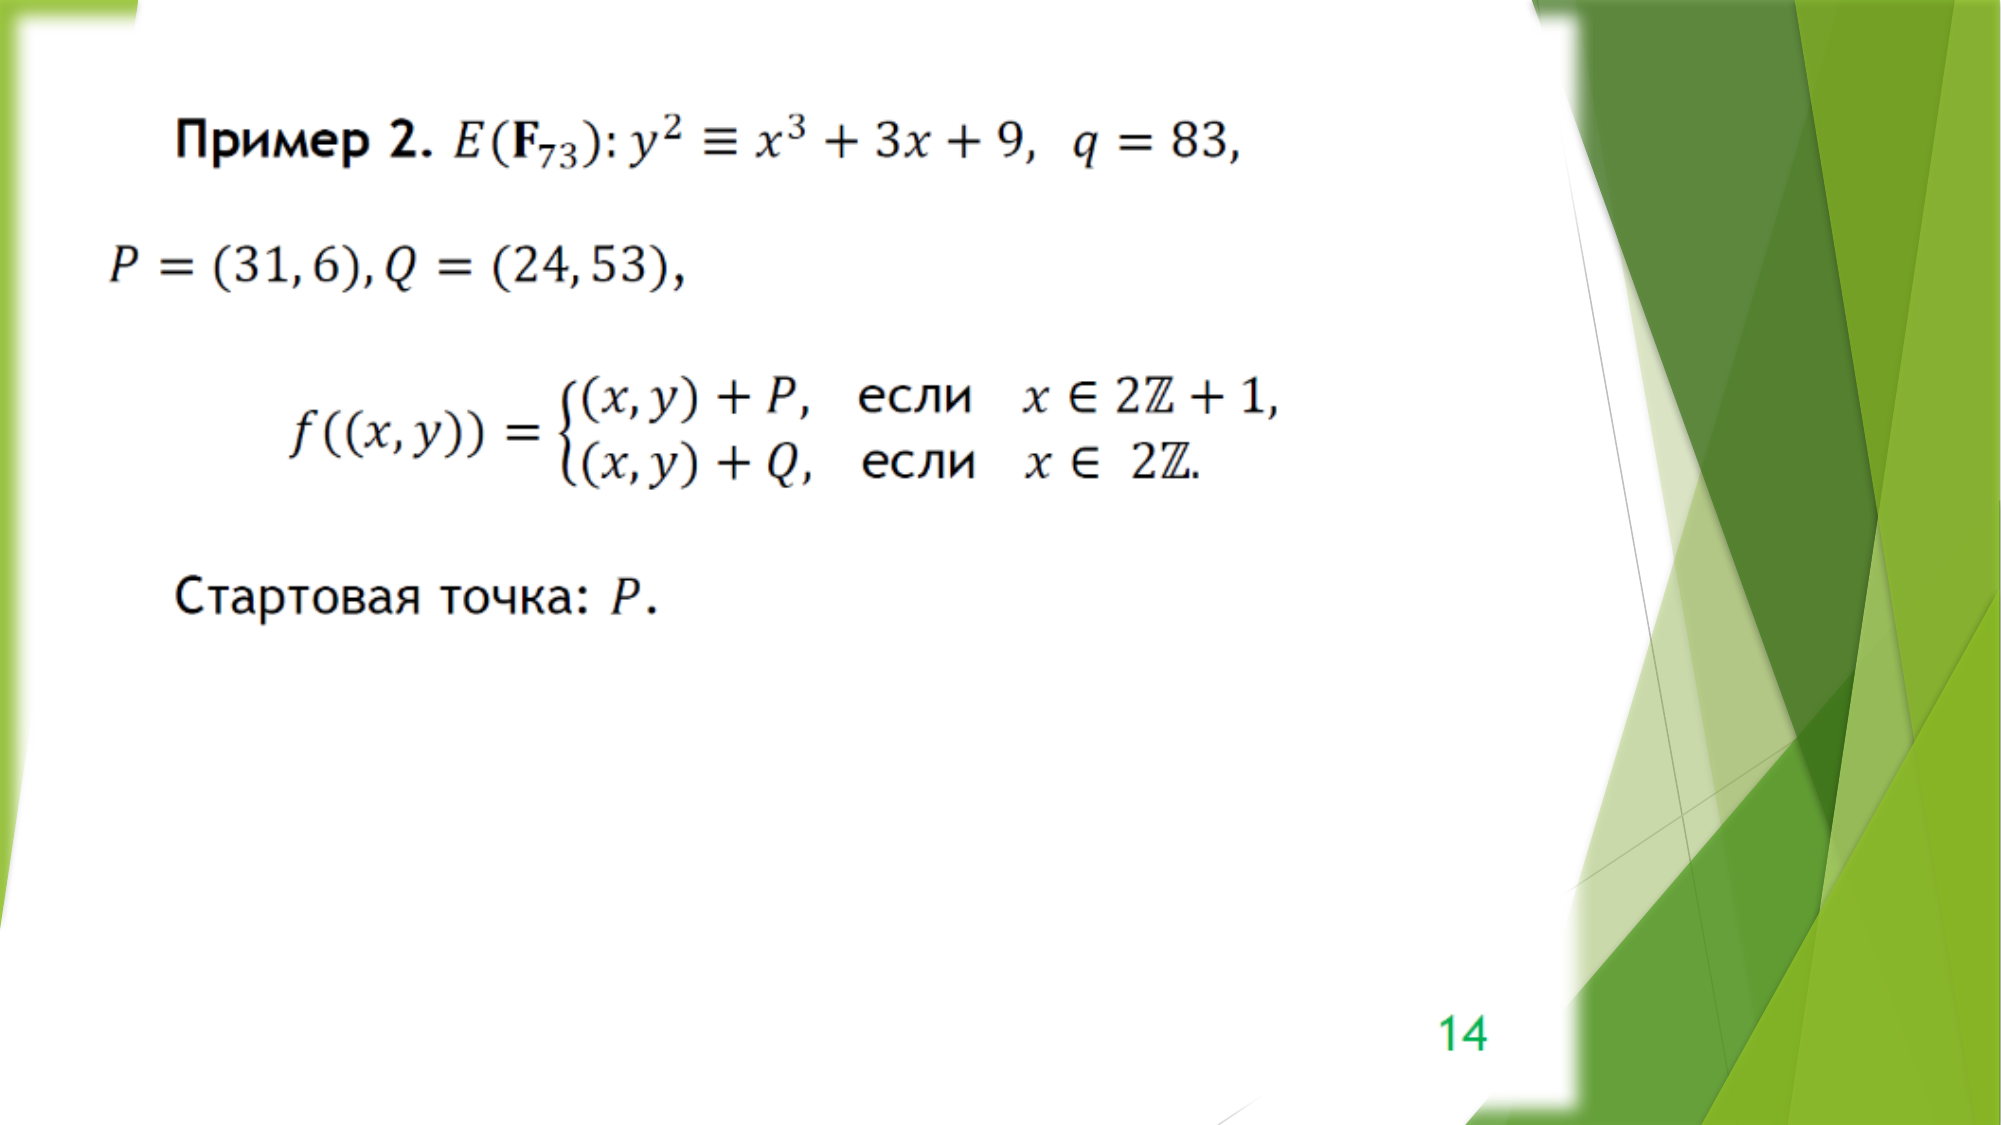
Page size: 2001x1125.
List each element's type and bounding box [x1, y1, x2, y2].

picture [0, 0, 1593, 1125]
